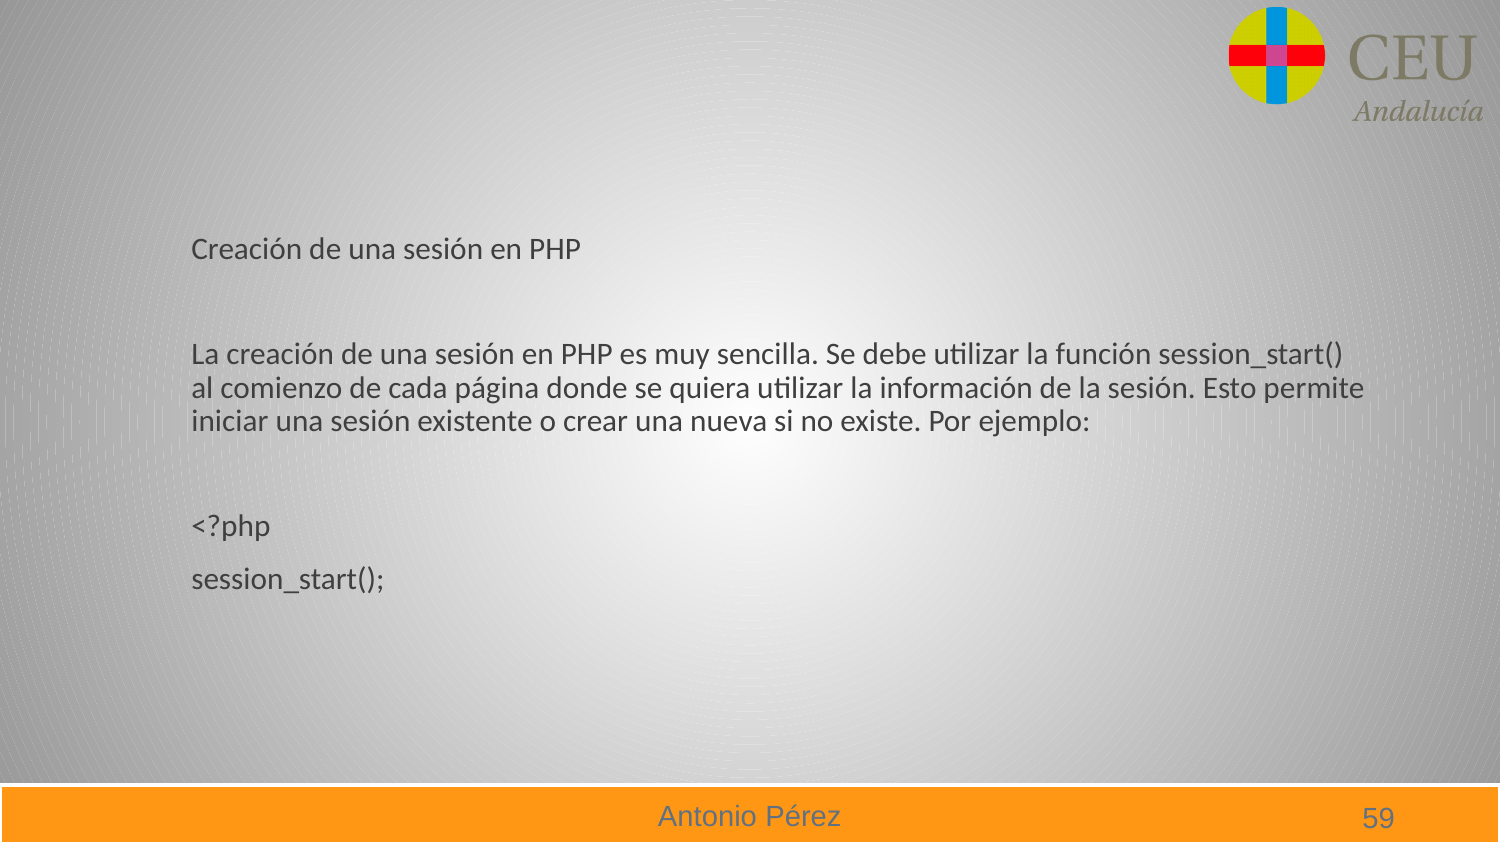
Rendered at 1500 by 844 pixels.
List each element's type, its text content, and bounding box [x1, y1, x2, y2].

picture [1216, 0, 1500, 137]
list Creación de una sesión en PHP La creación de una sesión en PHP es muy sencilla. Se debe utilizar la función session_start() al comienzo de cada página donde se quiera utilizar la información de la sesión. Esto permite iniciar una sesión existente o crear una nueva si no existe. Por ejemplo: <?php session_start(); [135, 227, 1373, 723]
